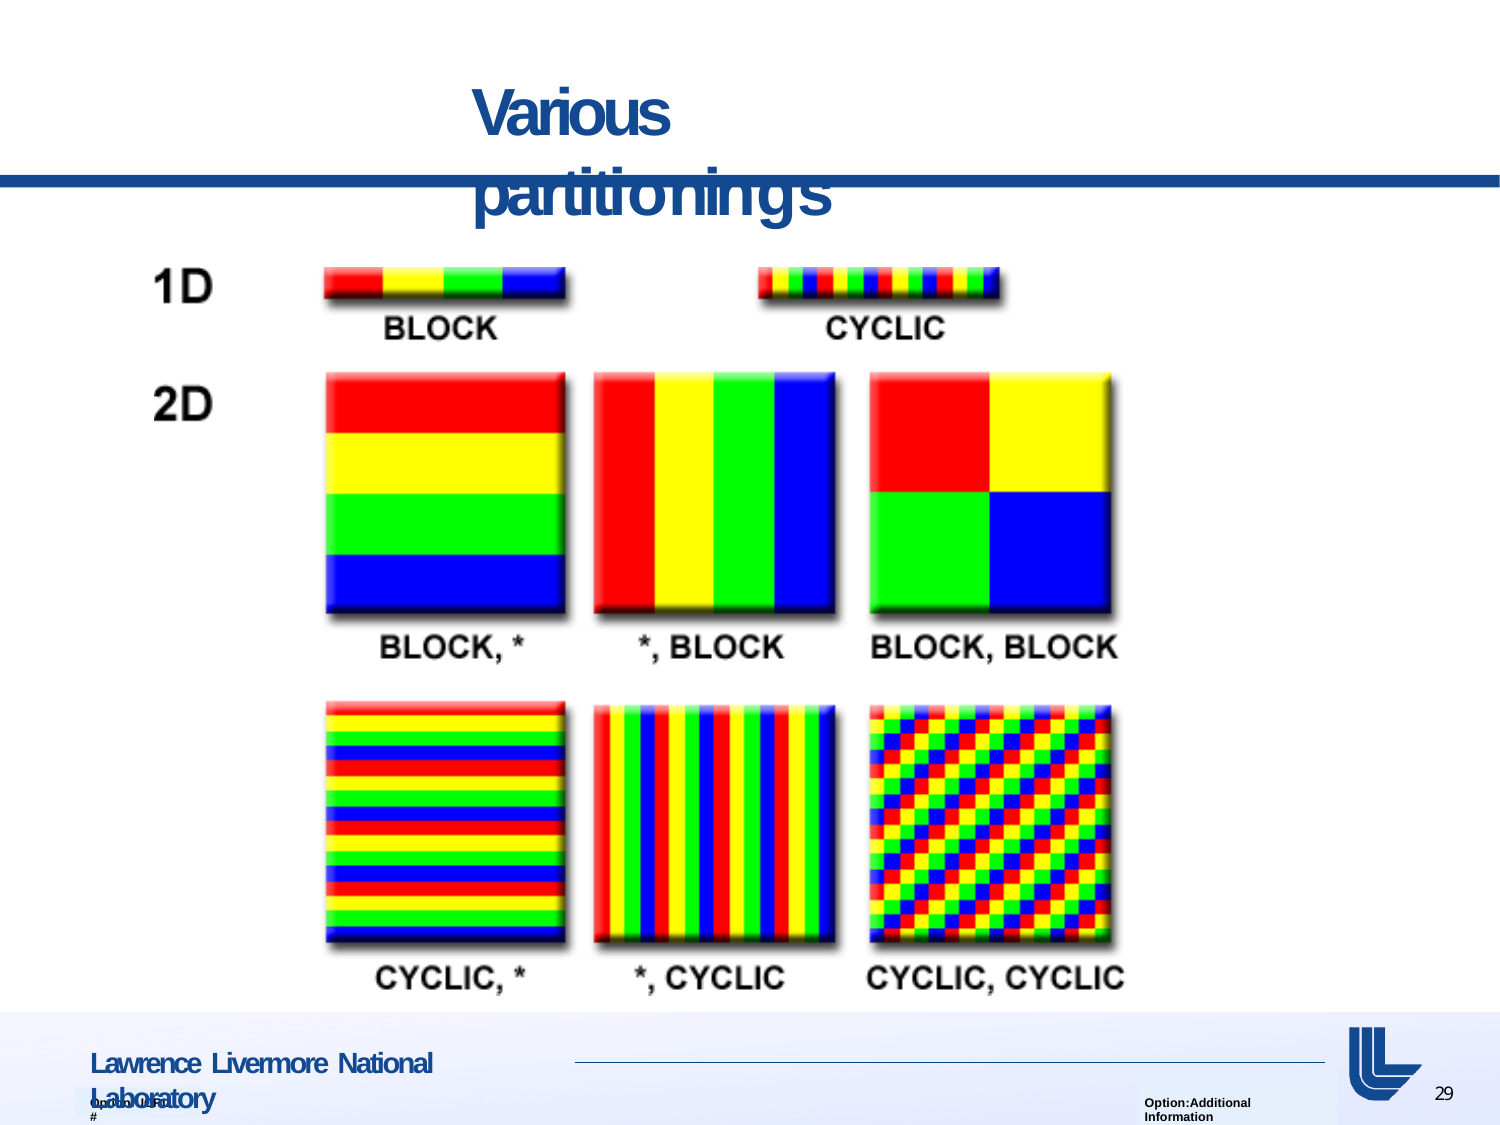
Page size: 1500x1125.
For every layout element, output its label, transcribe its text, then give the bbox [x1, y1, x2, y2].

footer Lawrence Livermore National Laboratory [87, 1044, 558, 1125]
slide_number 29 [1428, 1081, 1467, 1125]
slide_number Option:Additional Information [1144, 1096, 1321, 1125]
title Various partitionings [469, 66, 1021, 257]
picture [154, 267, 1126, 996]
picture [0, 1012, 1500, 1125]
